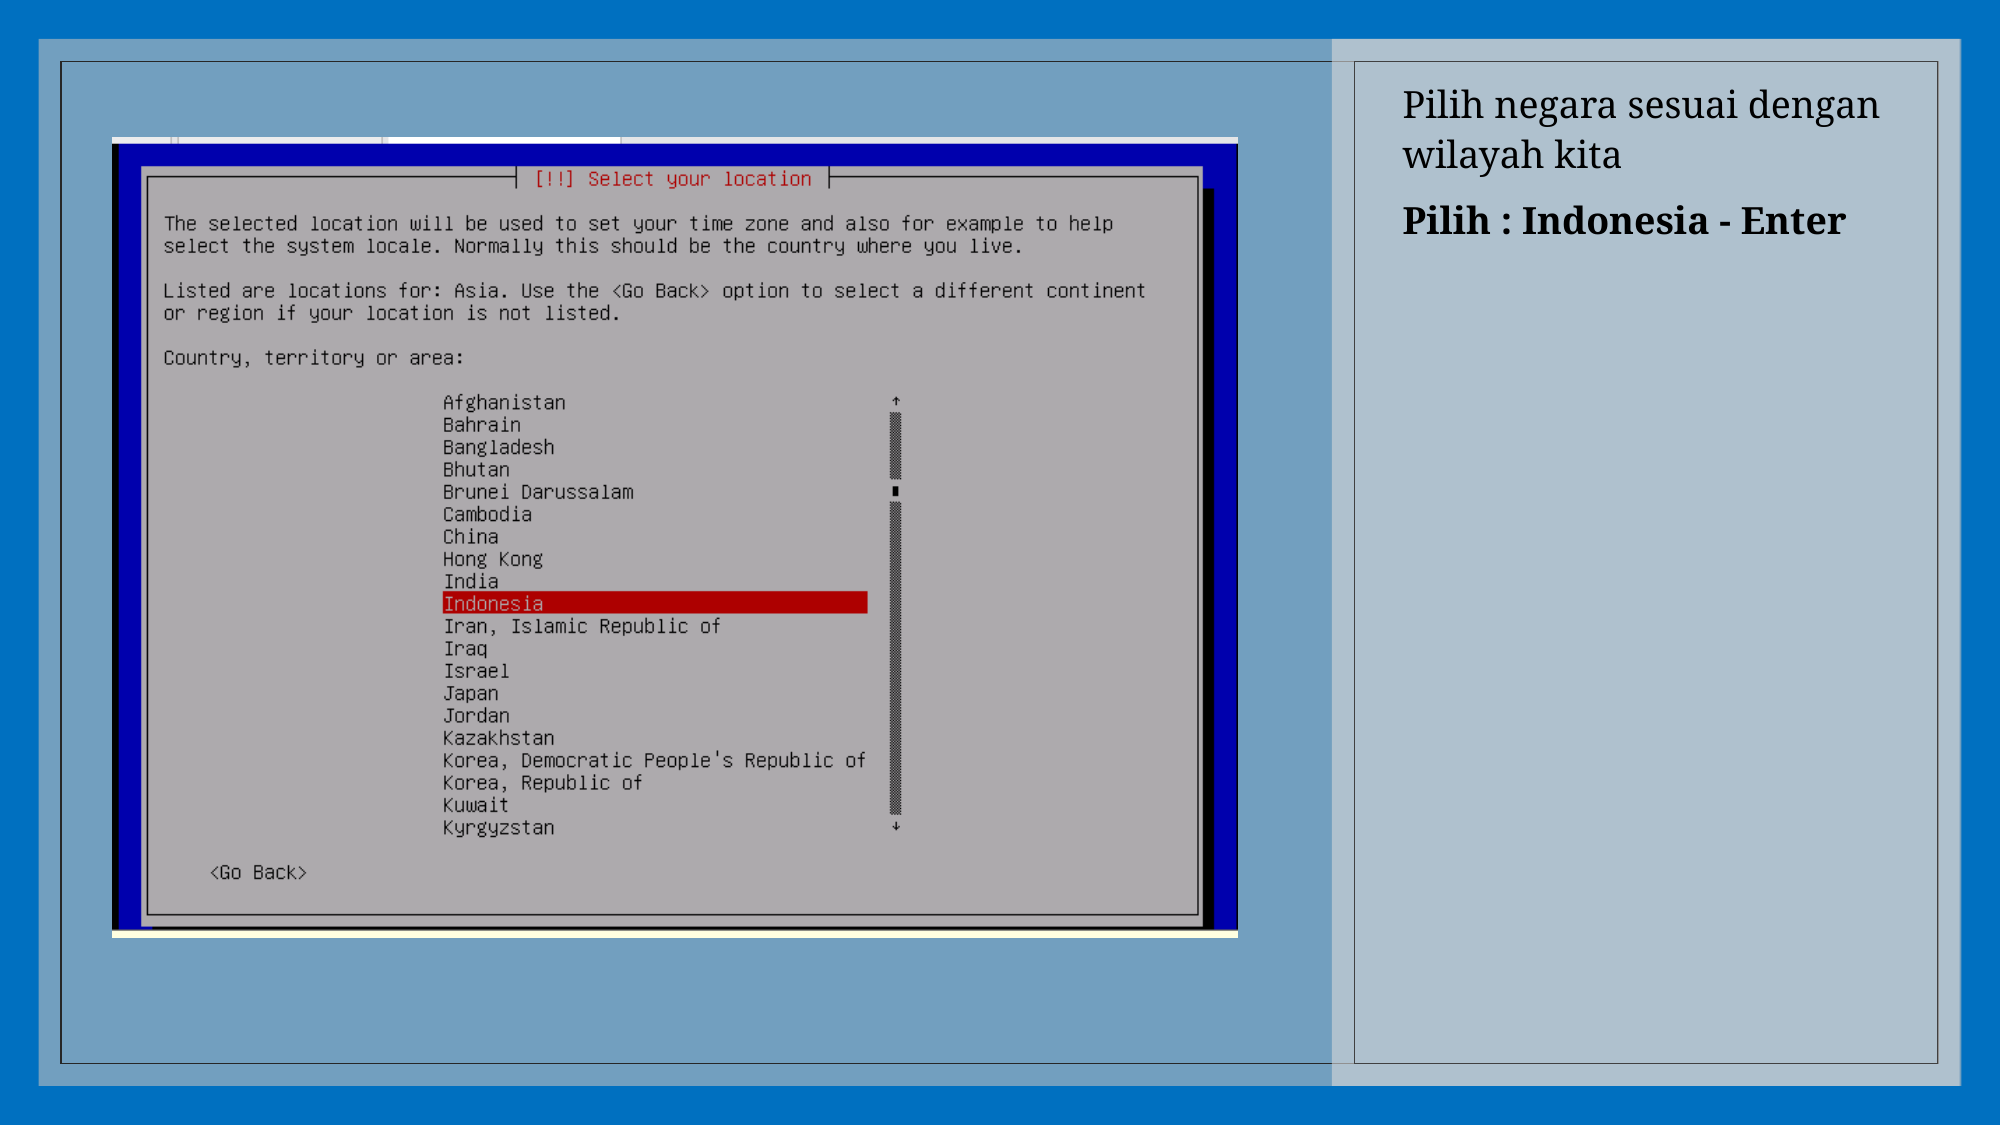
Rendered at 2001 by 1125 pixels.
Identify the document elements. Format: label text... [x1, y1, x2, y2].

list Pilih negara sesuai dengan wilayah kita Pilih : Indonesia - Enter [1387, 69, 1907, 975]
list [112, 137, 1238, 938]
